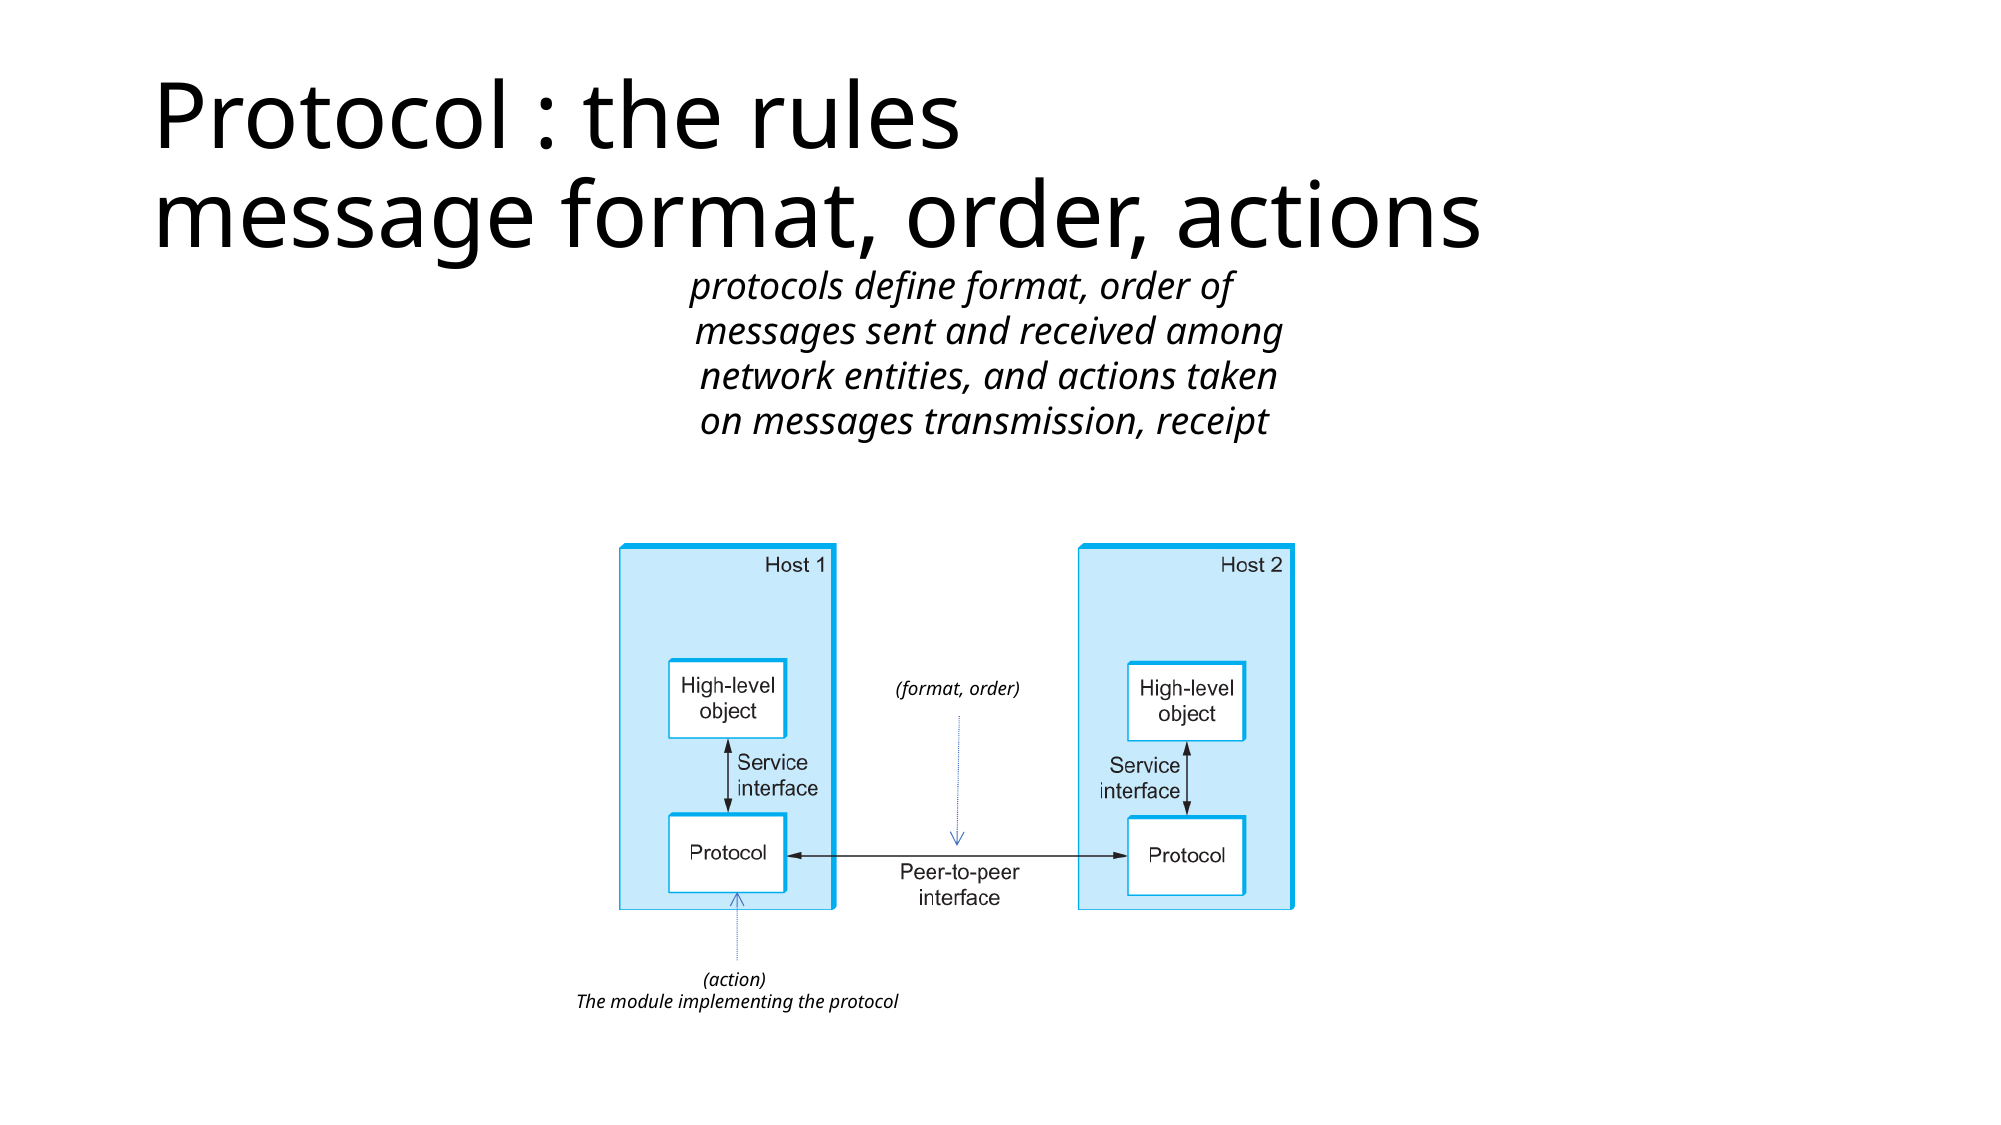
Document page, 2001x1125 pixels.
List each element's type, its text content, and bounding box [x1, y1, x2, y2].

picture [835, 543, 1081, 910]
text_box (action) The module implementing the protocol [561, 960, 913, 1021]
picture [1080, 550, 1289, 910]
picture [621, 550, 830, 910]
text_box protocols define format, order of messages sent and received among network entities, and actions taken on messages transmission, receipt [611, 254, 1312, 516]
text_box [956, 715, 960, 846]
title Protocol : the rules message format, order, actions [137, 59, 1863, 278]
